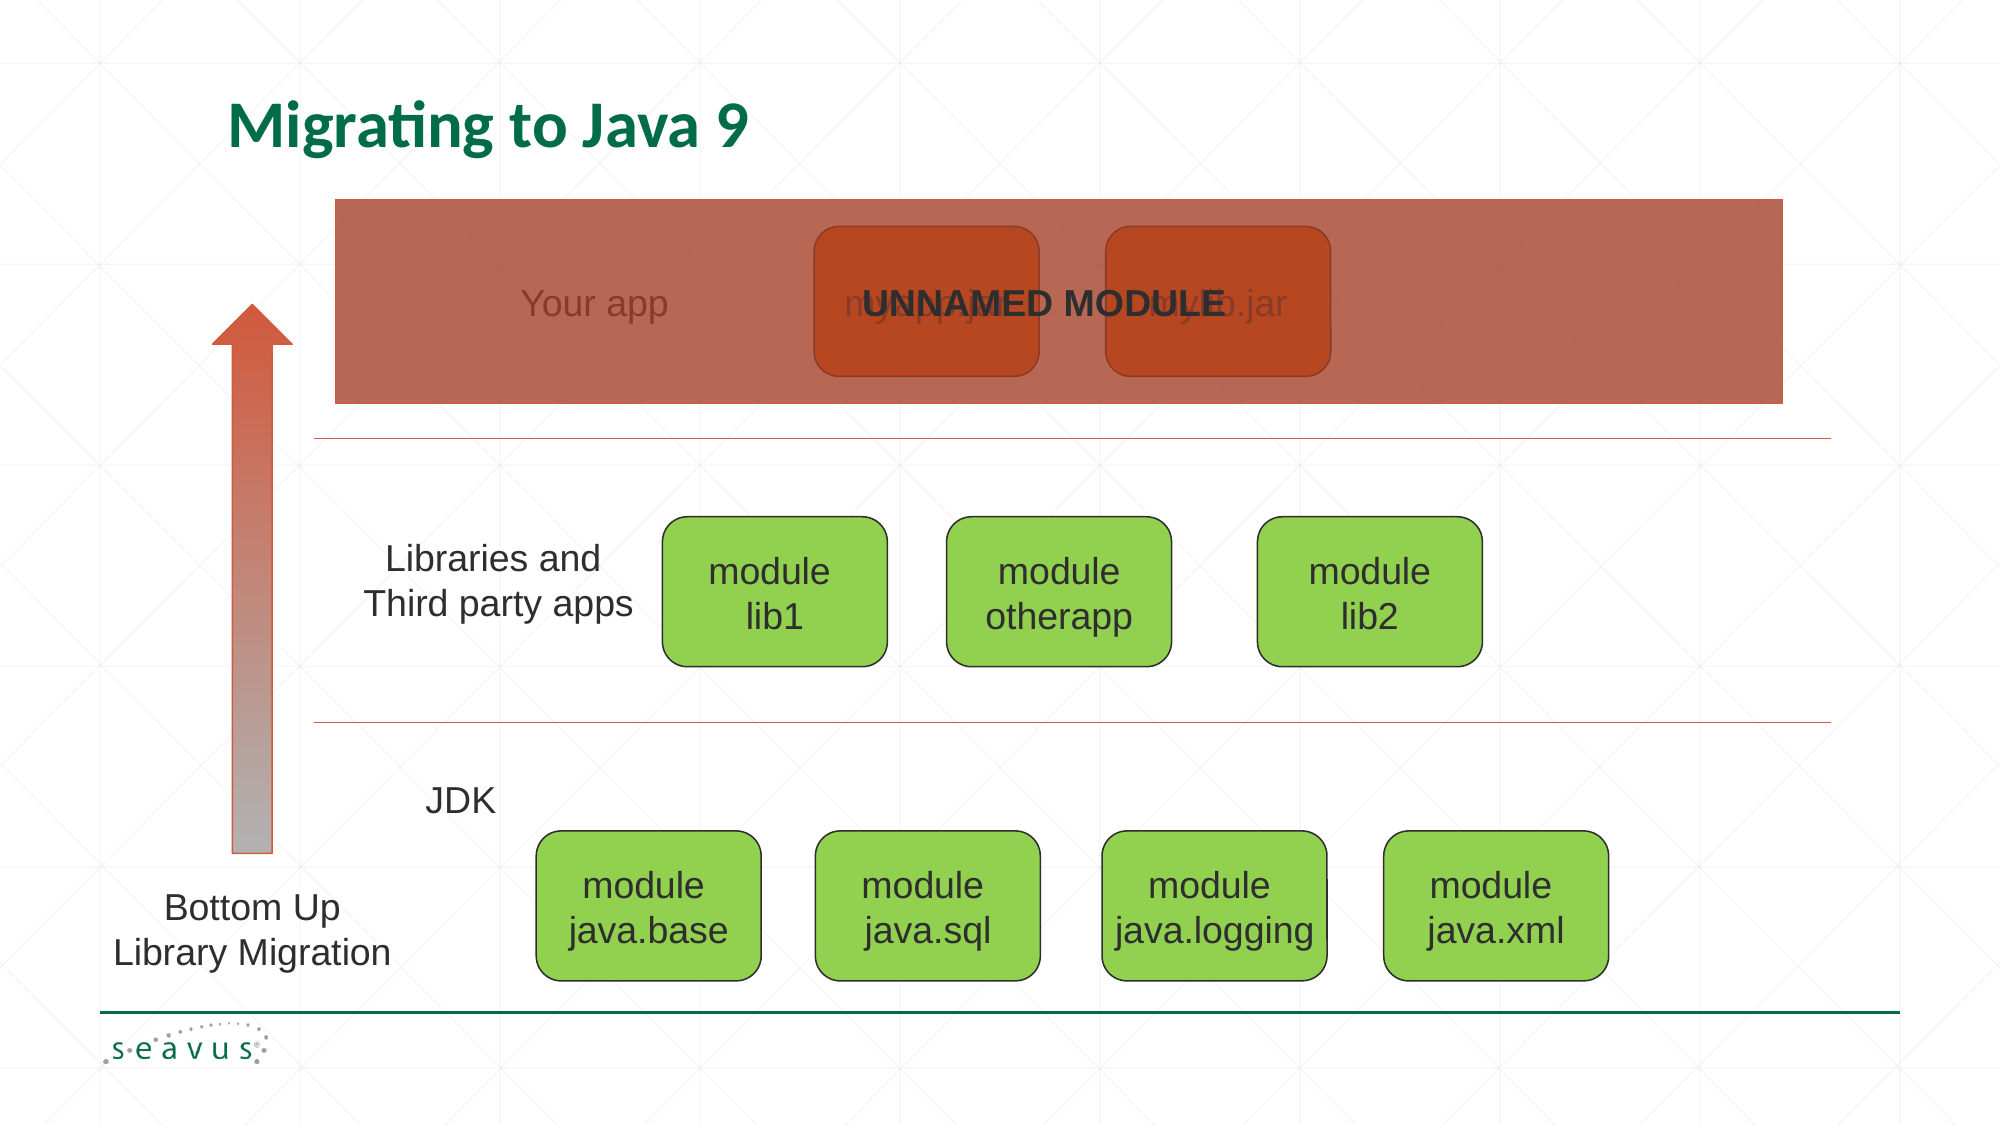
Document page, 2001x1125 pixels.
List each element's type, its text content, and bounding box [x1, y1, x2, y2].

text_box module lib2 [1293, 539, 1446, 644]
text_box [1257, 516, 1483, 667]
text_box module otherapp [970, 539, 1148, 644]
text_box Libraries and Third party apps [348, 526, 649, 632]
picture [103, 1022, 268, 1064]
text_box [946, 516, 1172, 667]
text_box [662, 516, 888, 667]
text_box JDK [410, 768, 512, 829]
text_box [335, 199, 1783, 404]
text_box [536, 830, 1609, 981]
title Migrating to Java 9 [212, 28, 1788, 170]
text_box module lib1 [693, 539, 857, 644]
text_box [212, 304, 293, 854]
text_box Bottom Up Library Migration [98, 875, 407, 981]
